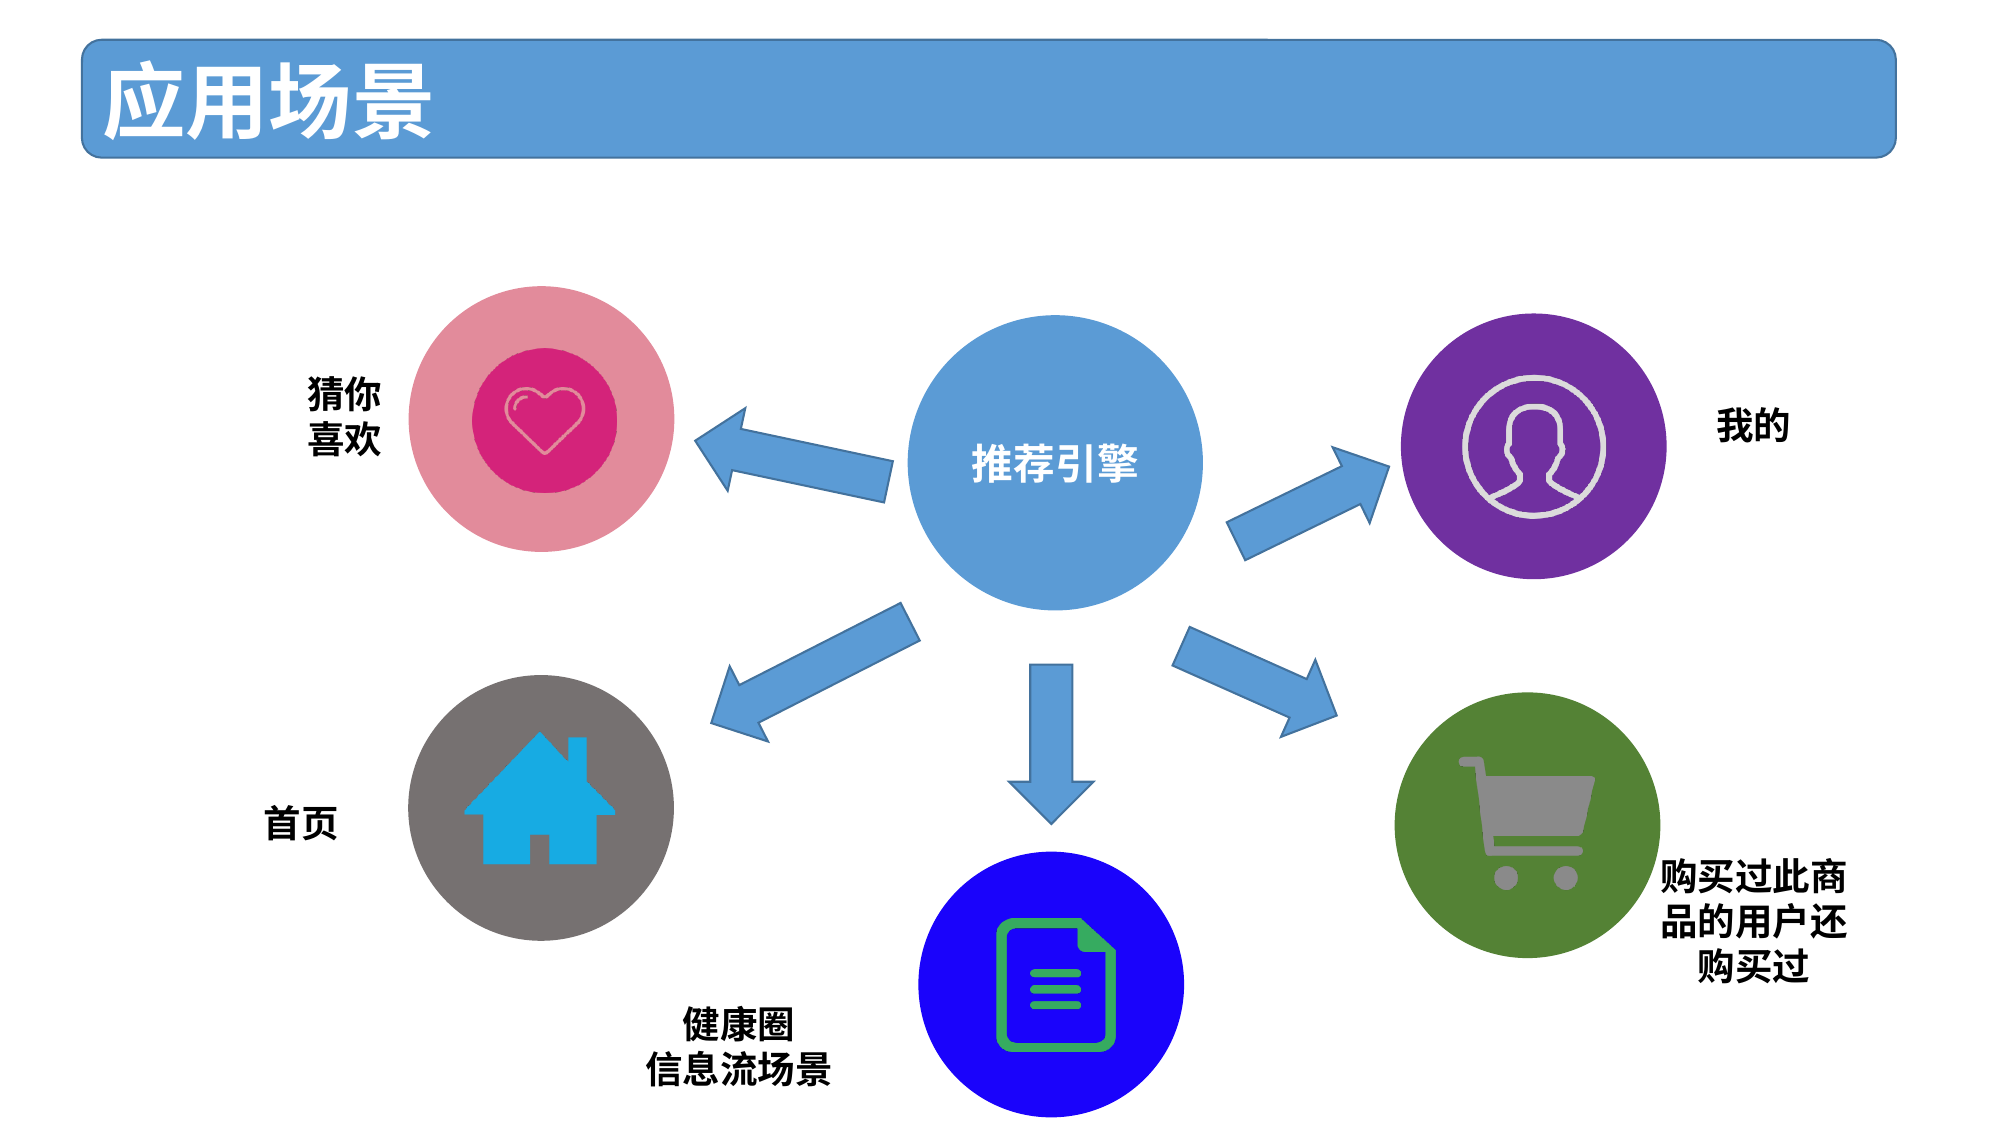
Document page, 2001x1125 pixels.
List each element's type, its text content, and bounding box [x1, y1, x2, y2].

text_box [1171, 625, 1339, 739]
text_box 猜你喜欢 [276, 363, 413, 469]
picture [472, 348, 617, 493]
text_box 推荐引擎 [906, 314, 1204, 612]
text_box [1393, 691, 1662, 960]
picture [1460, 373, 1607, 520]
text_box 应用场景 [80, 38, 1897, 159]
text_box 我的 [1685, 394, 1822, 455]
text_box [1006, 663, 1096, 826]
picture [984, 918, 1127, 1052]
text_box 购买过此商品的用户还购买过 [1645, 845, 1863, 995]
text_box 健康圈 信息流场景 [594, 993, 884, 1099]
text_box [1399, 312, 1668, 581]
picture [455, 709, 625, 879]
text_box [709, 601, 922, 744]
picture [1448, 743, 1607, 902]
text_box [1225, 445, 1391, 562]
text_box [693, 405, 895, 504]
text_box [413, 285, 676, 553]
text_box [917, 850, 1186, 1119]
text_box [407, 674, 675, 942]
text_box 首页 [233, 792, 370, 852]
